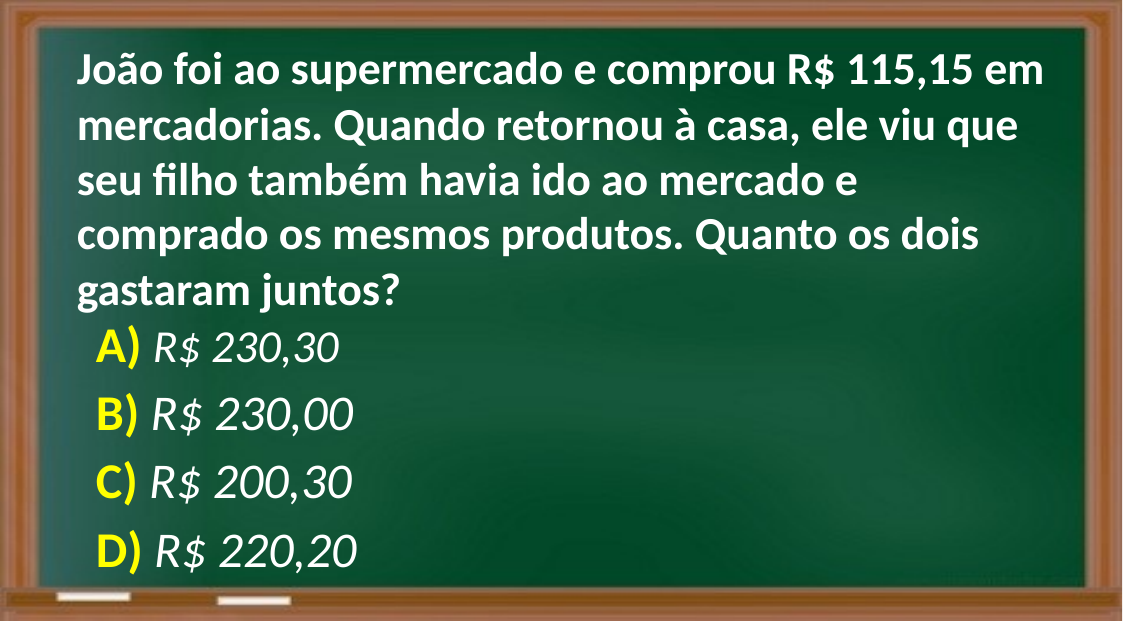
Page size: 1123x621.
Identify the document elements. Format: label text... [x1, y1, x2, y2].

text_box João foi ao supermercado e comprou R$ 115,15 em mercadorias. Quando retornou à casa, ele viu que seu filho também havia ido ao mercado e comprado os mesmos produtos. Quanto os dois gastaram juntos? [69, 35, 1066, 318]
text_box D) R$ 220,20 [88, 513, 1025, 581]
text_box C) R$ 200,30 [88, 444, 1025, 513]
picture [0, 0, 1123, 621]
text_box B) R$ 230,00 [88, 376, 1025, 444]
text_box A) R$ 230,30 [88, 308, 1025, 376]
